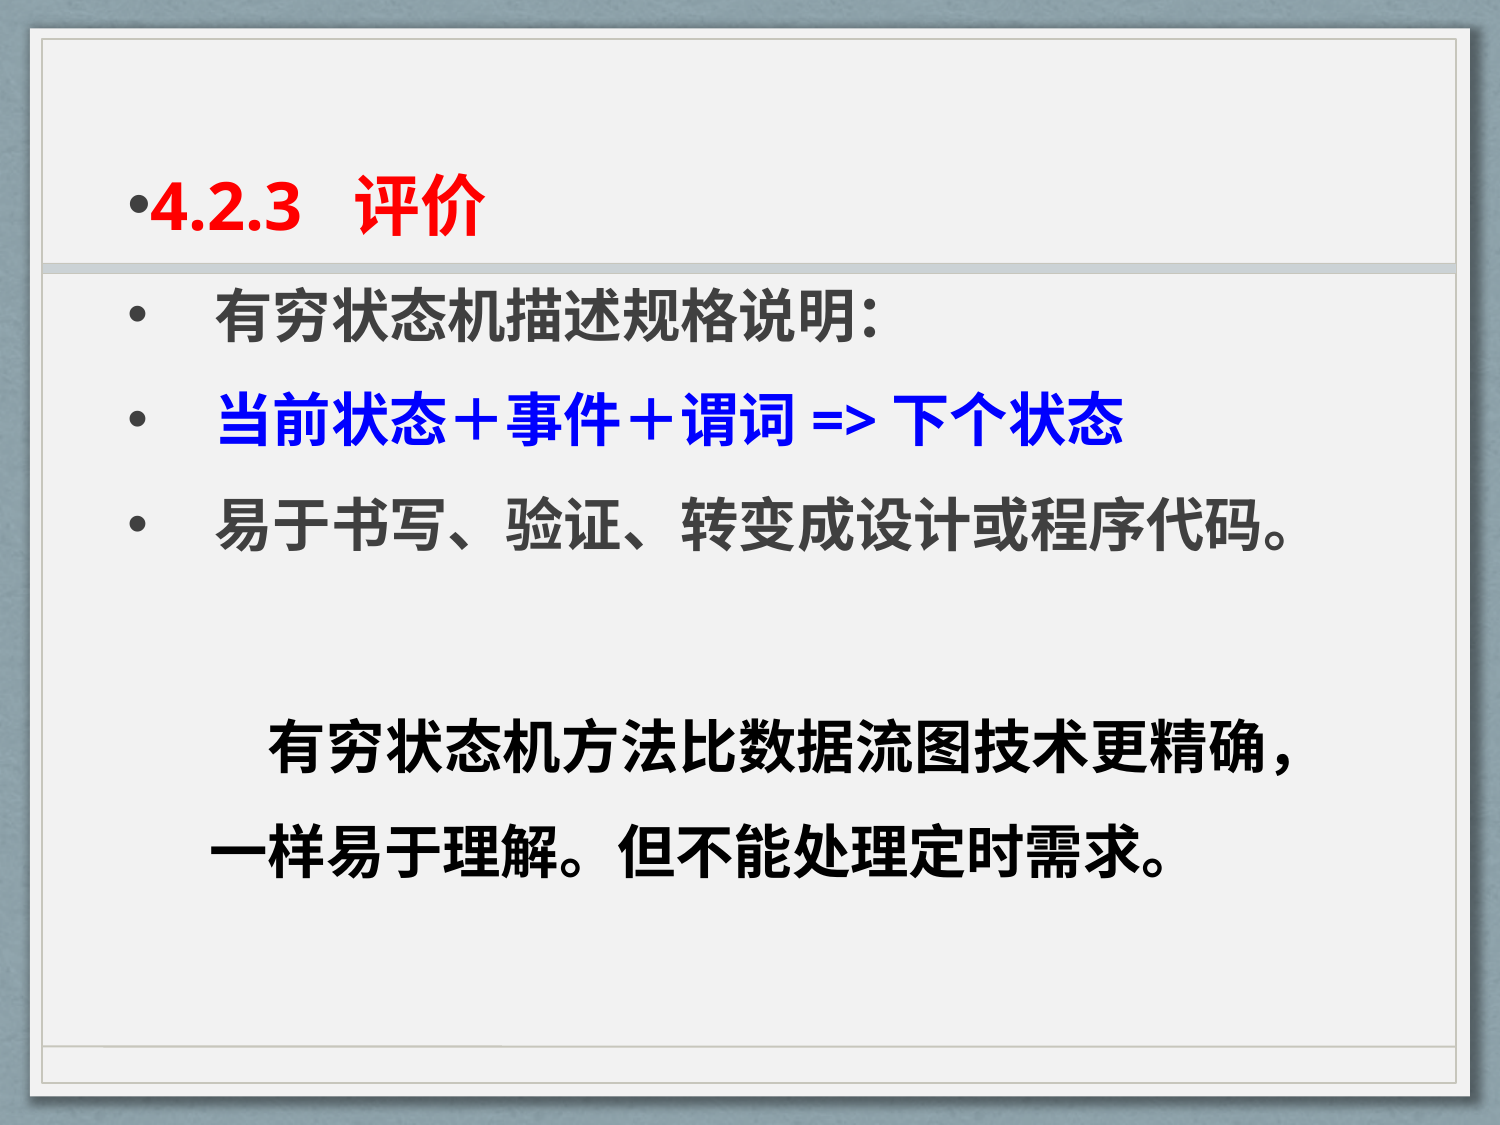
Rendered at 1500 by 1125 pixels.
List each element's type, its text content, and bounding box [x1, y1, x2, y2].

text_box 有穷状态机方法比数据流图技术更精确，一样易于理解。但不能处理定时需求。 [194, 667, 1341, 893]
list 4.2.3 评价 有穷状态机描述规格说明： 当前状态＋事件＋谓词=>下个状态 易于书写、验证、转变成设计或程序代码。 [112, 156, 1424, 705]
